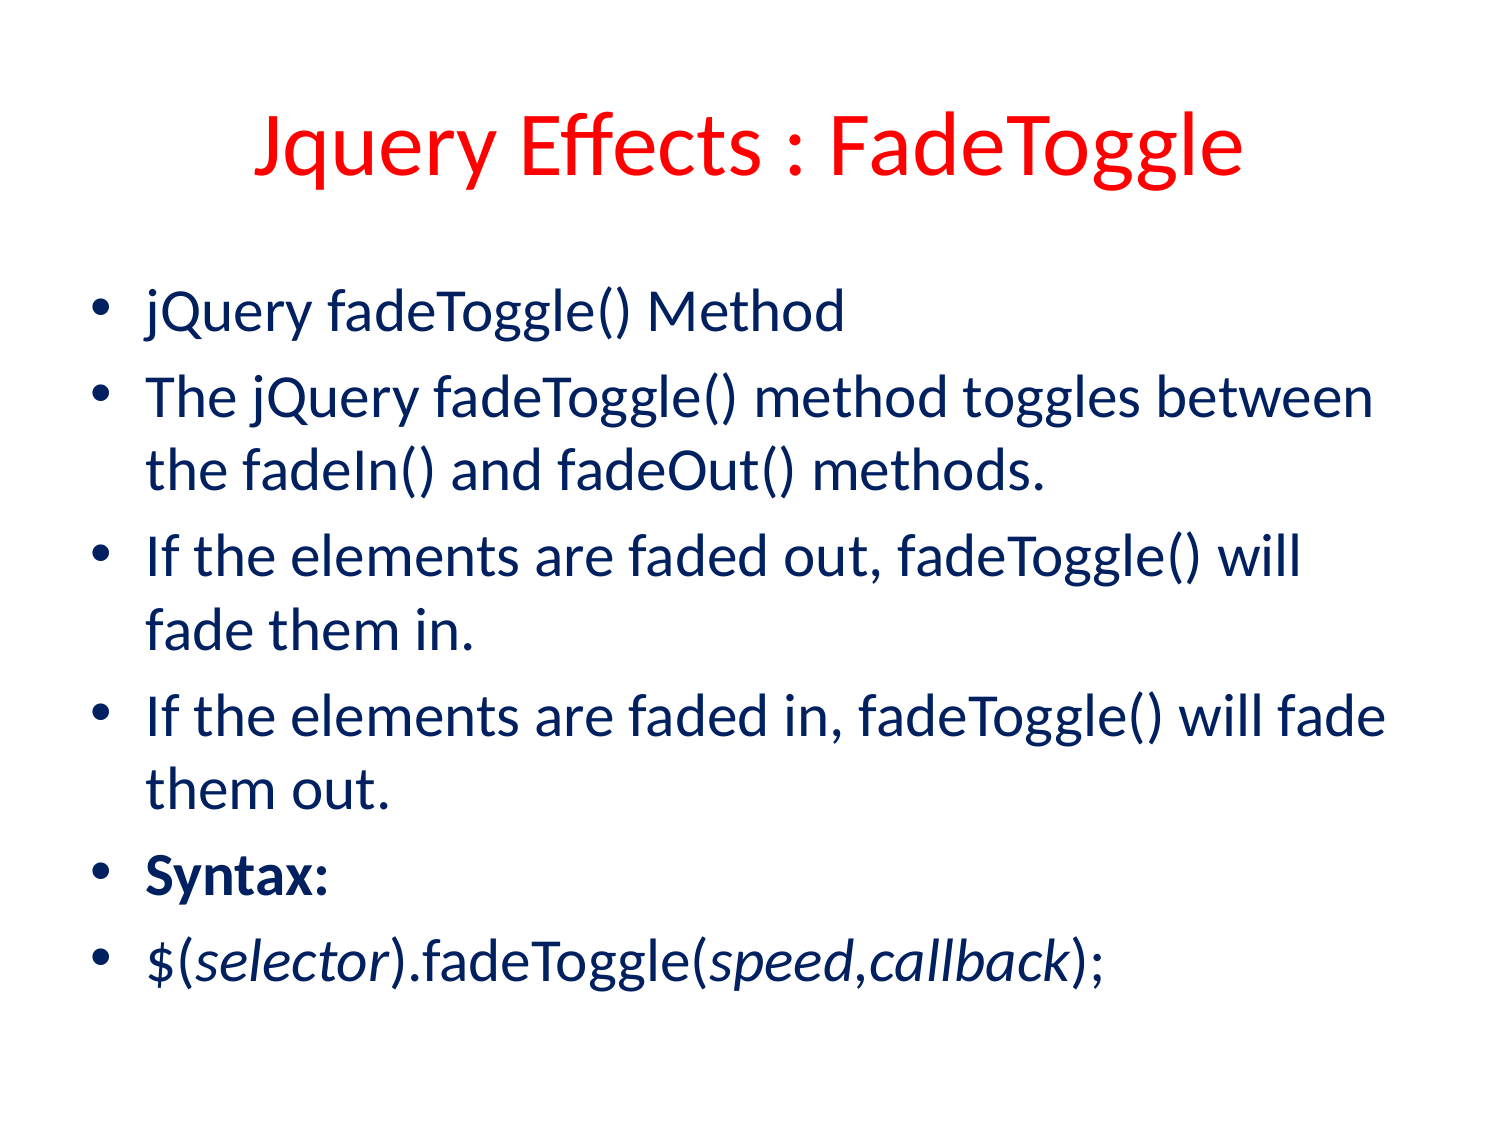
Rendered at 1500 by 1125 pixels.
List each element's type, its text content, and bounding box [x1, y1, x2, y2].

list jQuery fadeToggle() Method The jQuery fadeToggle() method toggles between the fadeIn() and fadeOut() methods. If the elements are faded out, fadeToggle() will fade them in. If the elements are faded in, fadeToggle() will fade them out. Syntax: $(selector).fadeToggle(speed,callback); [75, 262, 1425, 1005]
title Jquery Effects : FadeToggle [75, 45, 1425, 233]
